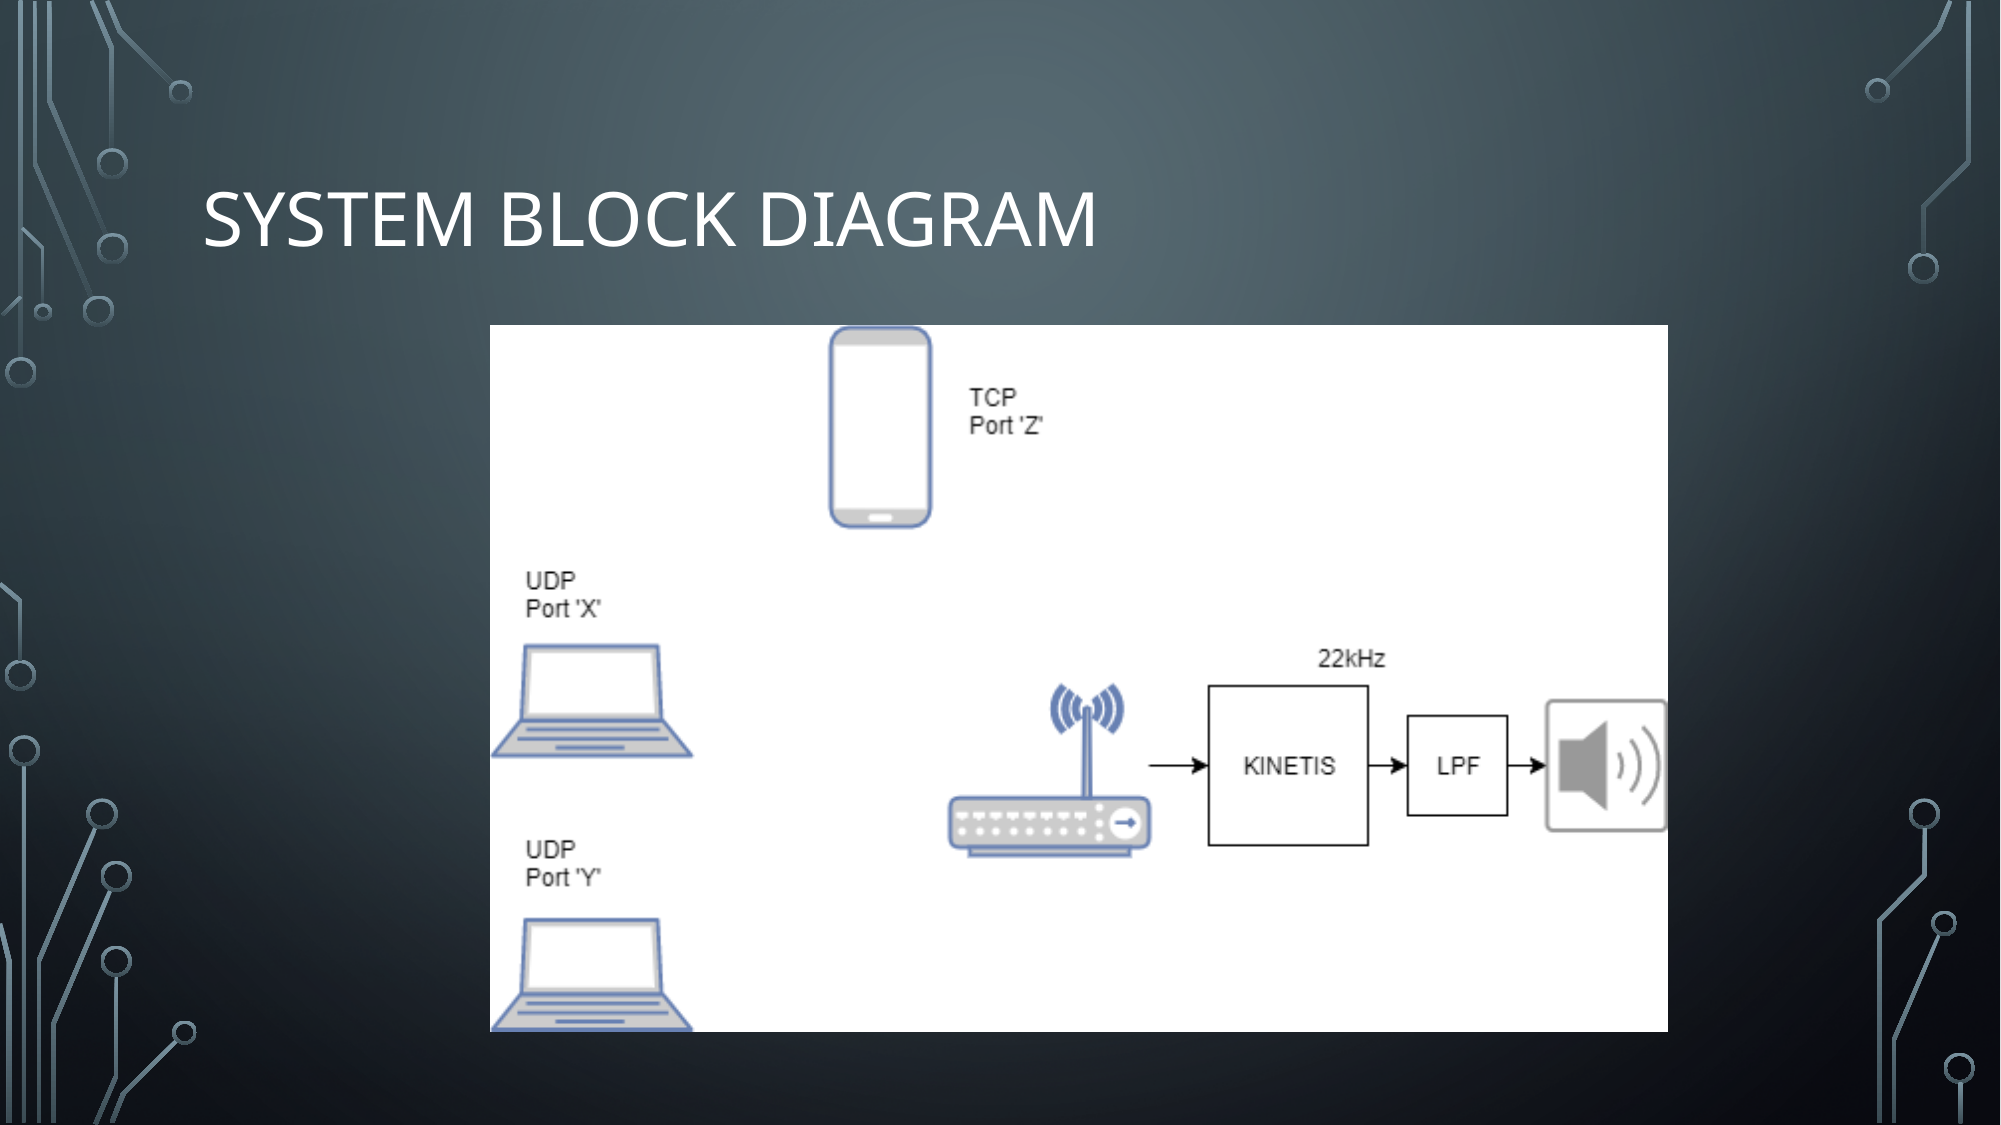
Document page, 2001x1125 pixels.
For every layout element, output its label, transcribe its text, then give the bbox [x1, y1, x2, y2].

title SYSTEM block diagram [187, 101, 1813, 344]
picture [490, 325, 1668, 1032]
